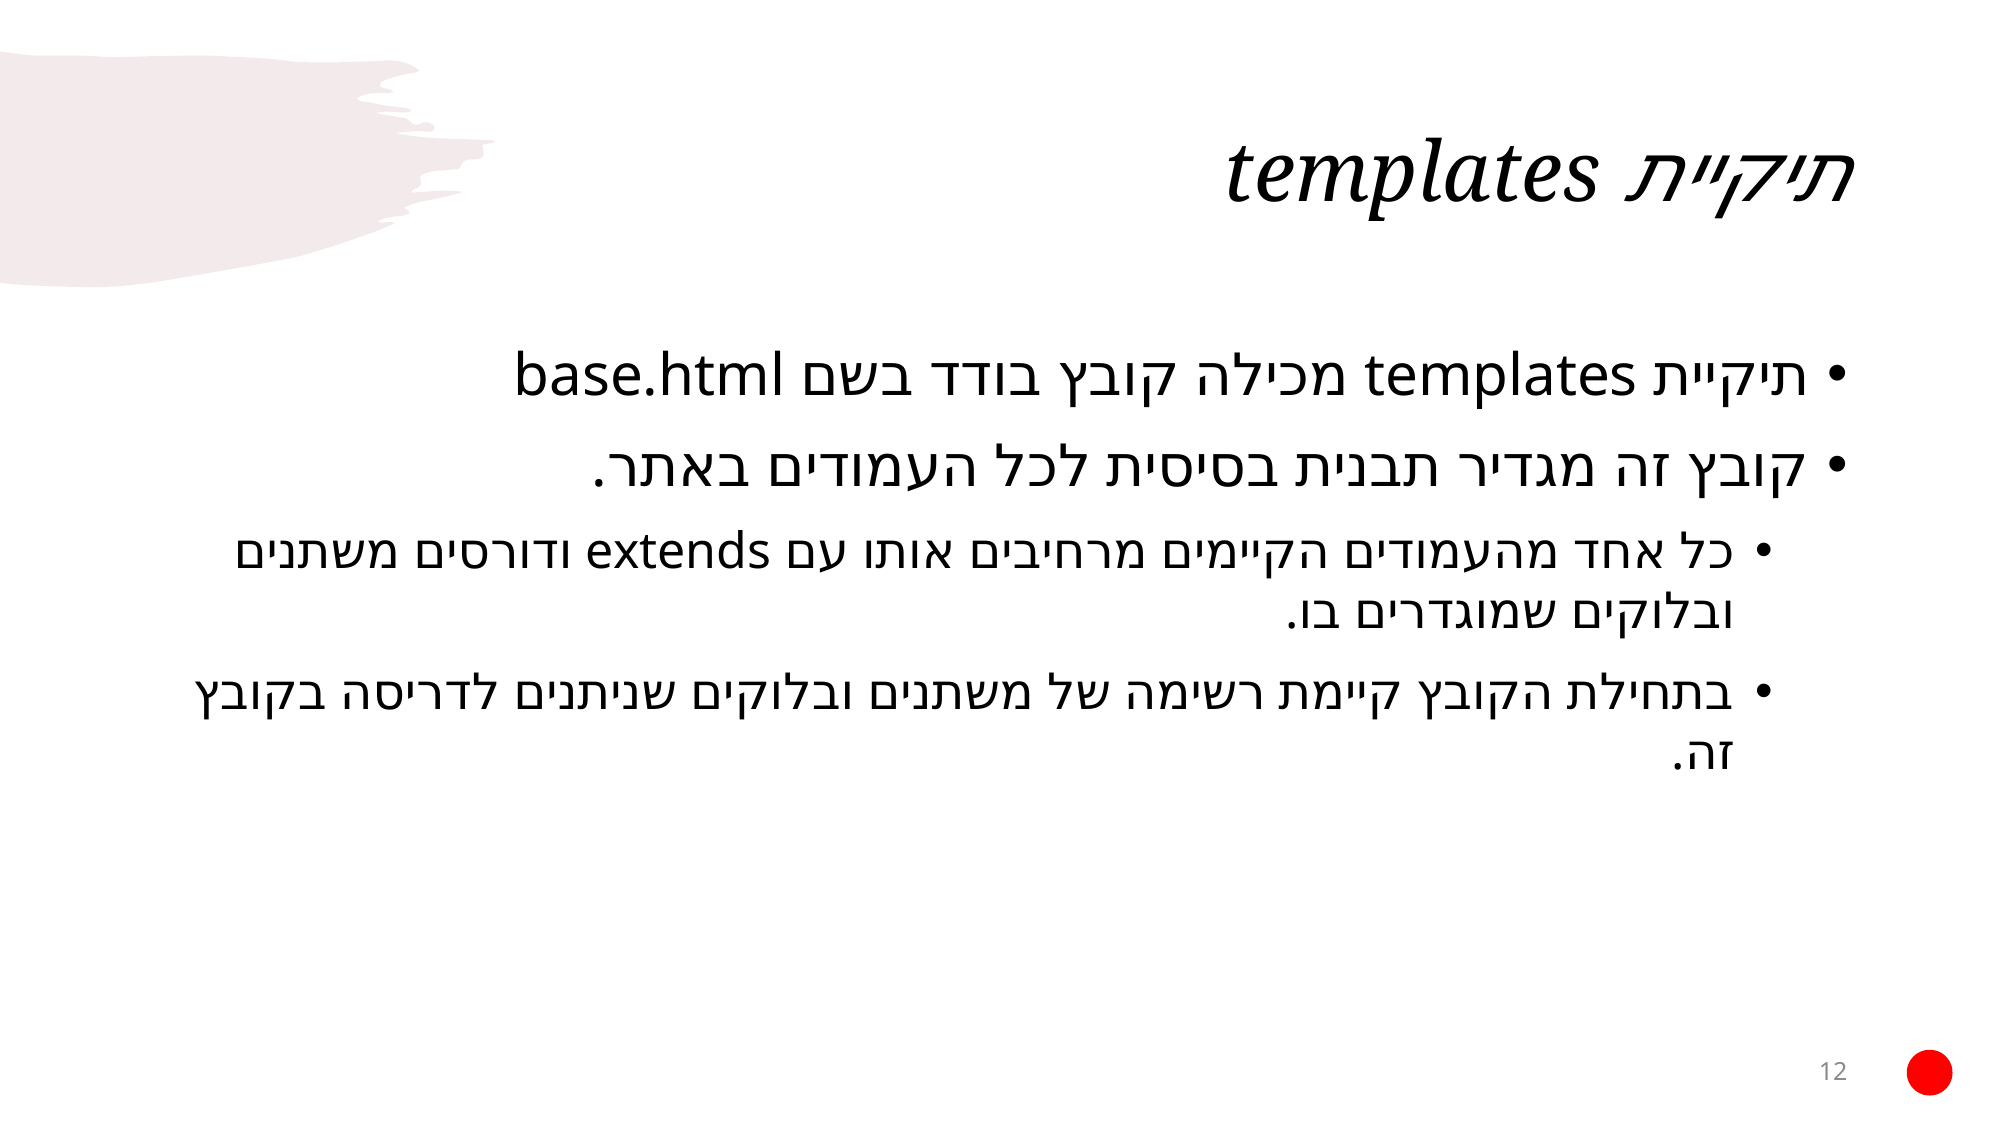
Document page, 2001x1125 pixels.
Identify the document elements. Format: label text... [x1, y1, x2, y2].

title תיקיית templates [137, 59, 1863, 278]
list תיקיית templates מכילה קובץ בודד בשם base.html קובץ זה מגדיר תבנית בסיסית לכל העמודים באתר. כל אחד מהעמודים הקיימים מרחיבים אותו עם extends ודורסים משתנים ובלוקים שמוגדרים בו. בתחילת הקובץ קיימת רשימה של משתנים ובלוקים שניתנים לדריסה בקובץ זה. [137, 329, 1863, 1013]
text_box [1906, 1049, 1953, 1096]
slide_number 12 [1412, 1042, 1863, 1103]
